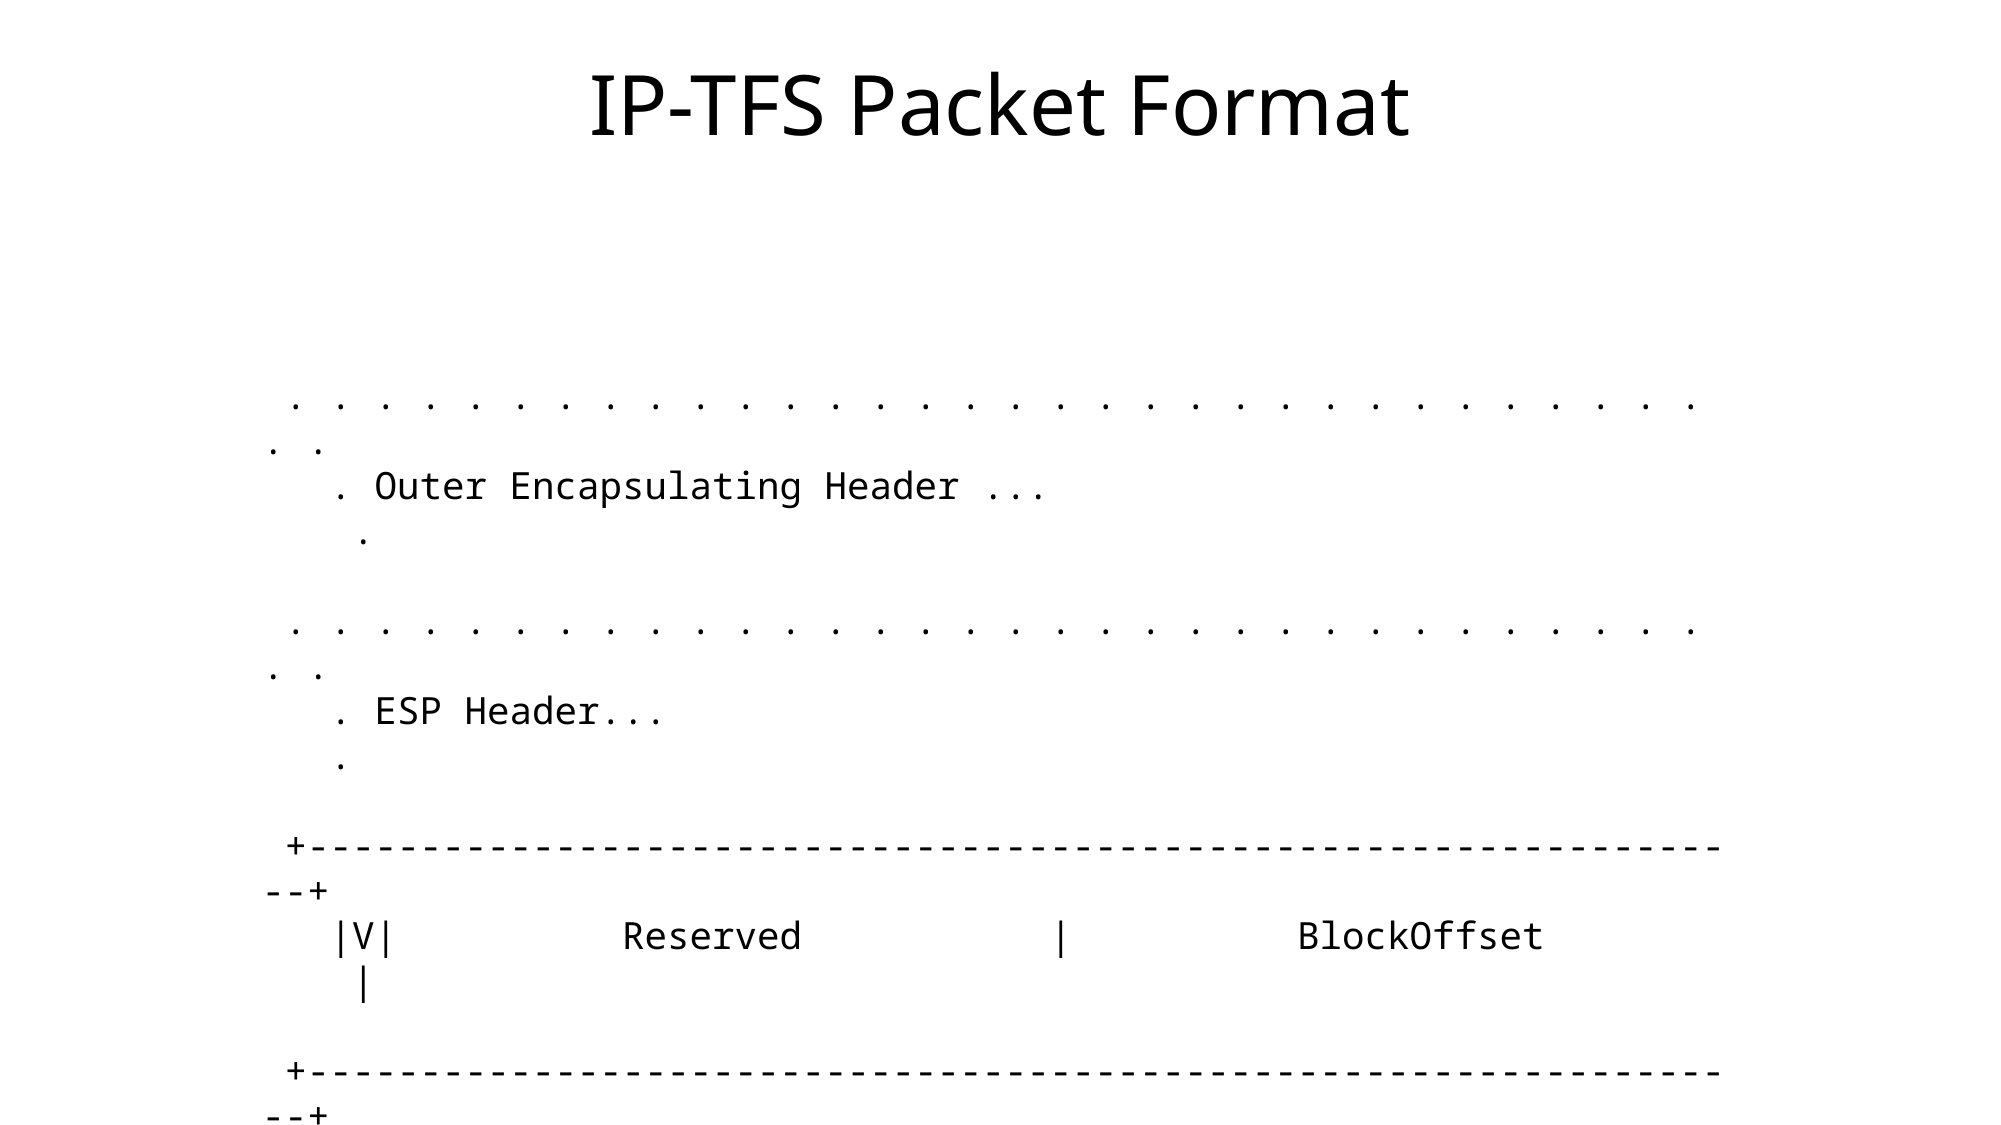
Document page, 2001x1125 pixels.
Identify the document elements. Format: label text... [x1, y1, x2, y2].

text_box . . . . . . . . . . . . . . . . . . . . . . . . . . . . . . . . . . . Outer Encapsulating Header ... . . . . . . . . . . . . . . . . . . . . . . . . . . . . . . . . . . . . ESP Header... . +-----------------------------------------------------------------+ |V| Reserved | BlockOffset | +-----------------------------------------------------------------+ | Data Blocks Payload ... ~ ~ | +-----------------------------------------------------------------| . ESP Trailer... . . . . . . . . . . . . . . . . . . . . . . . . . . . . . . . . . . . [247, 319, 1752, 1125]
title IP-TFS Packet Format [193, 0, 1807, 218]
